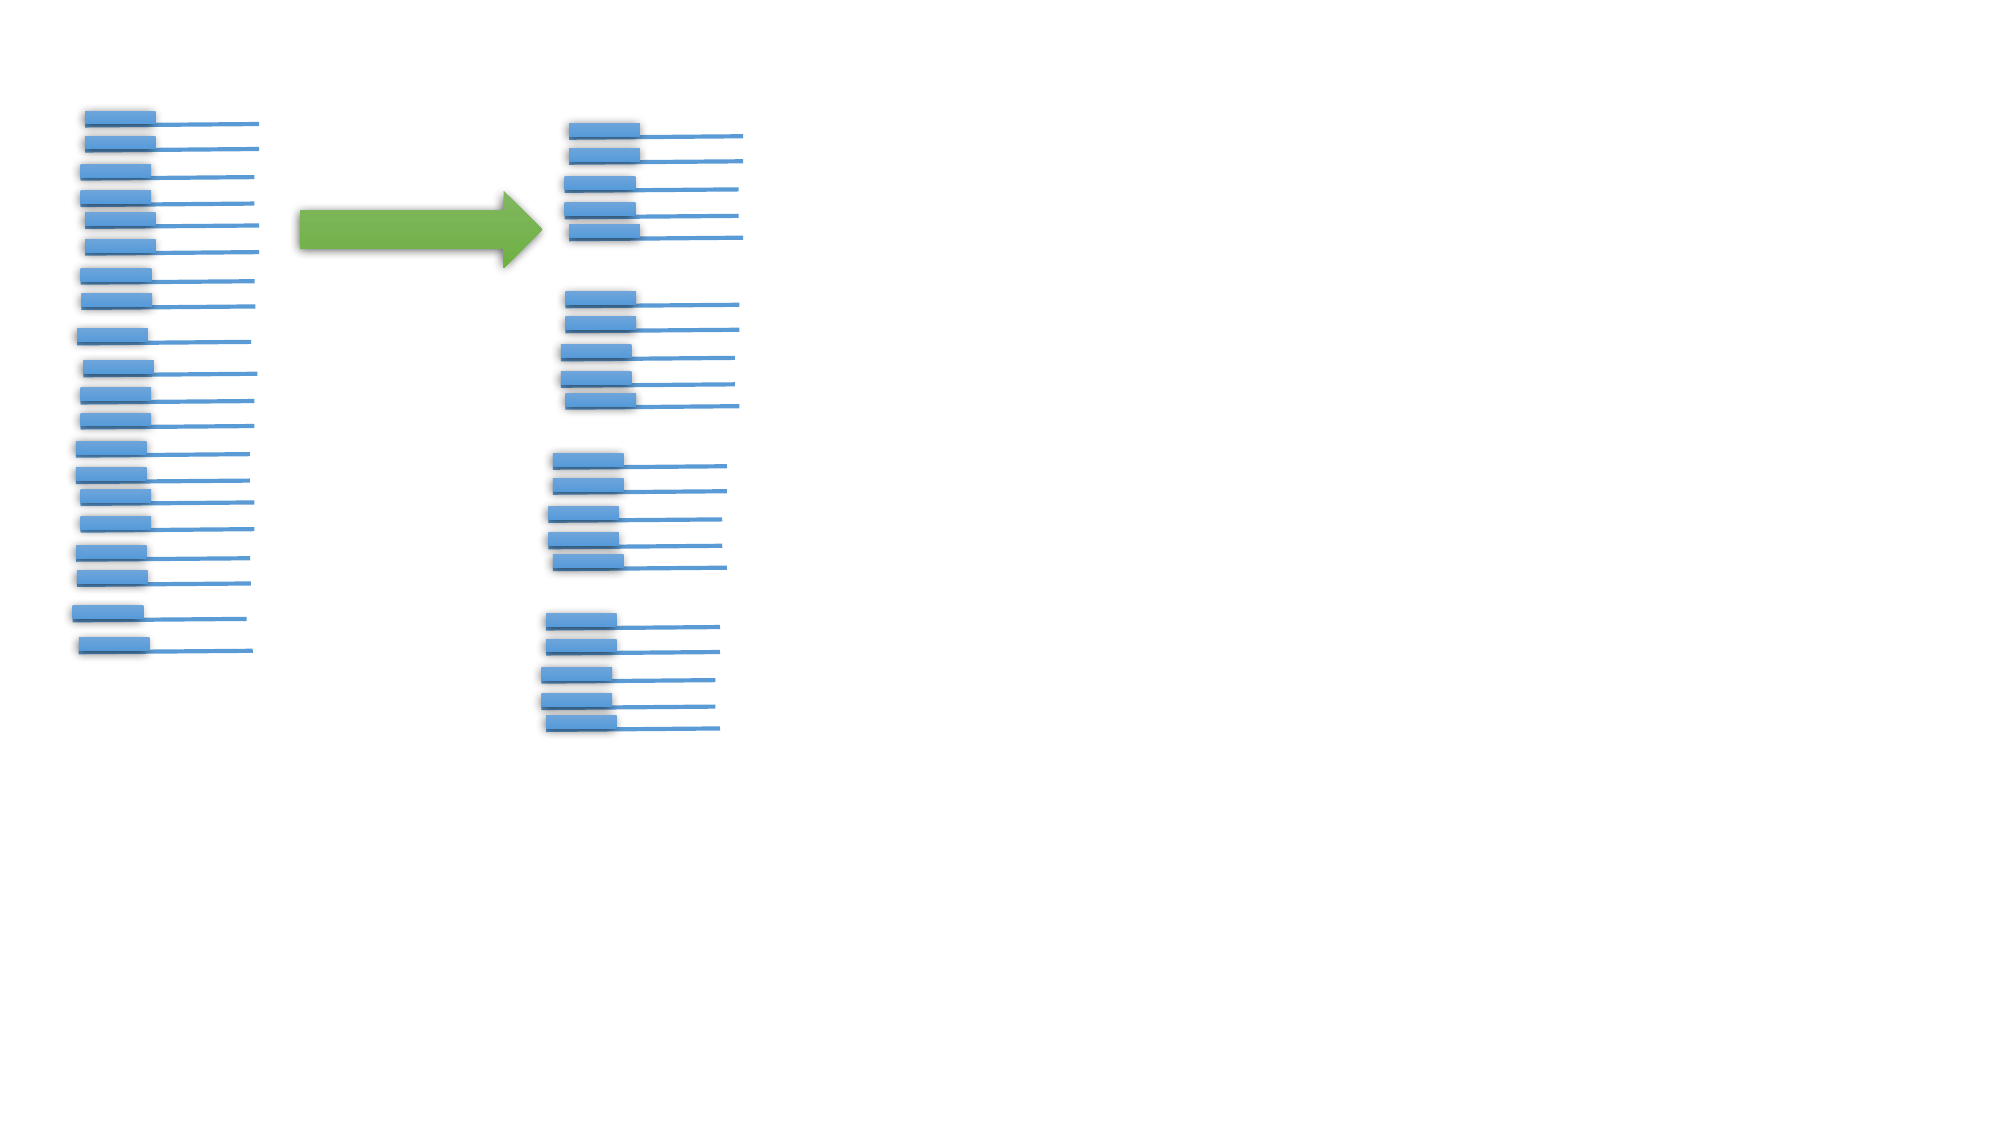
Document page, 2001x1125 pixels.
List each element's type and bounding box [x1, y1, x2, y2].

text_box [85, 135, 259, 151]
text_box [80, 268, 255, 283]
text_box [545, 639, 720, 654]
text_box [80, 164, 255, 179]
text_box [80, 190, 255, 205]
text_box [541, 693, 716, 708]
text_box [564, 176, 739, 191]
text_box [77, 328, 252, 344]
text_box [545, 613, 720, 629]
text_box [564, 202, 739, 218]
text_box [85, 212, 259, 227]
text_box [548, 532, 723, 548]
text_box [569, 148, 744, 163]
text_box [80, 516, 255, 531]
text_box [560, 371, 735, 386]
text_box [569, 123, 744, 138]
text_box [81, 293, 256, 308]
text_box [80, 412, 255, 428]
text_box [80, 489, 255, 504]
text_box [565, 316, 740, 332]
text_box [83, 360, 258, 376]
text_box [560, 344, 735, 360]
text_box [75, 441, 250, 456]
text_box [85, 239, 259, 254]
text_box [565, 393, 740, 408]
text_box [545, 715, 720, 730]
text_box [565, 291, 740, 307]
text_box [300, 190, 543, 269]
text_box [75, 467, 250, 482]
text_box [552, 554, 727, 570]
text_box [541, 667, 716, 682]
text_box [80, 387, 255, 403]
text_box [75, 545, 250, 560]
text_box [552, 453, 727, 468]
text_box [552, 478, 727, 493]
text_box [548, 506, 723, 521]
text_box [76, 570, 251, 585]
text_box [569, 224, 744, 240]
text_box [85, 110, 259, 126]
text_box [78, 637, 253, 653]
text_box [72, 605, 247, 621]
